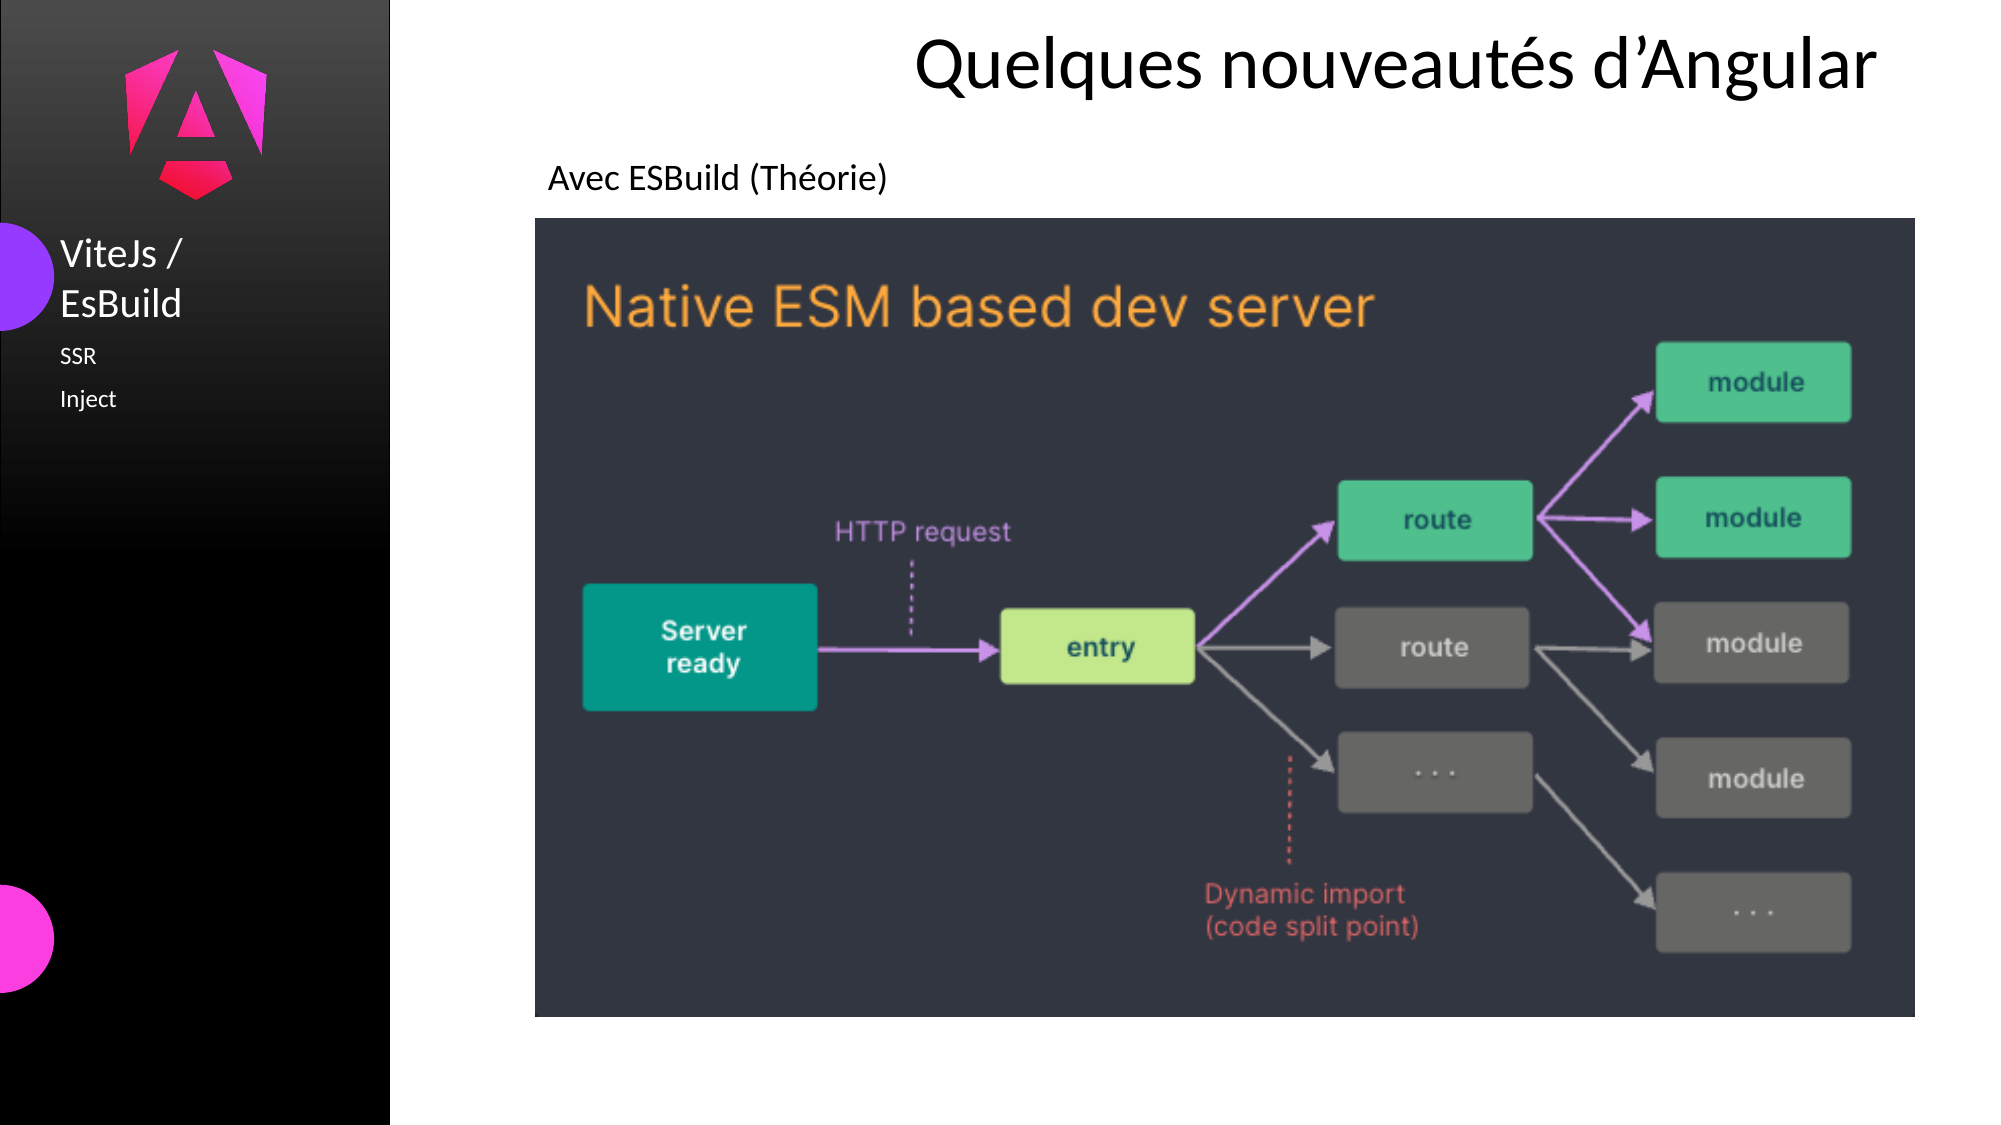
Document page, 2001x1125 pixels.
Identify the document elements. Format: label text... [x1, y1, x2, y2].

text_box [0, 222, 45, 331]
text_box [0, 0, 390, 1125]
text_box [0, 884, 55, 994]
text_box SSR [45, 334, 328, 375]
picture [535, 218, 1915, 1017]
text_box Quelques nouveautés d’Angular [899, 5, 2000, 111]
text_box Avec ESBuild (Théorie) [533, 145, 1574, 206]
text_box Inject [45, 375, 328, 421]
text_box ViteJs / EsBuild [45, 218, 328, 334]
picture [104, 21, 286, 231]
